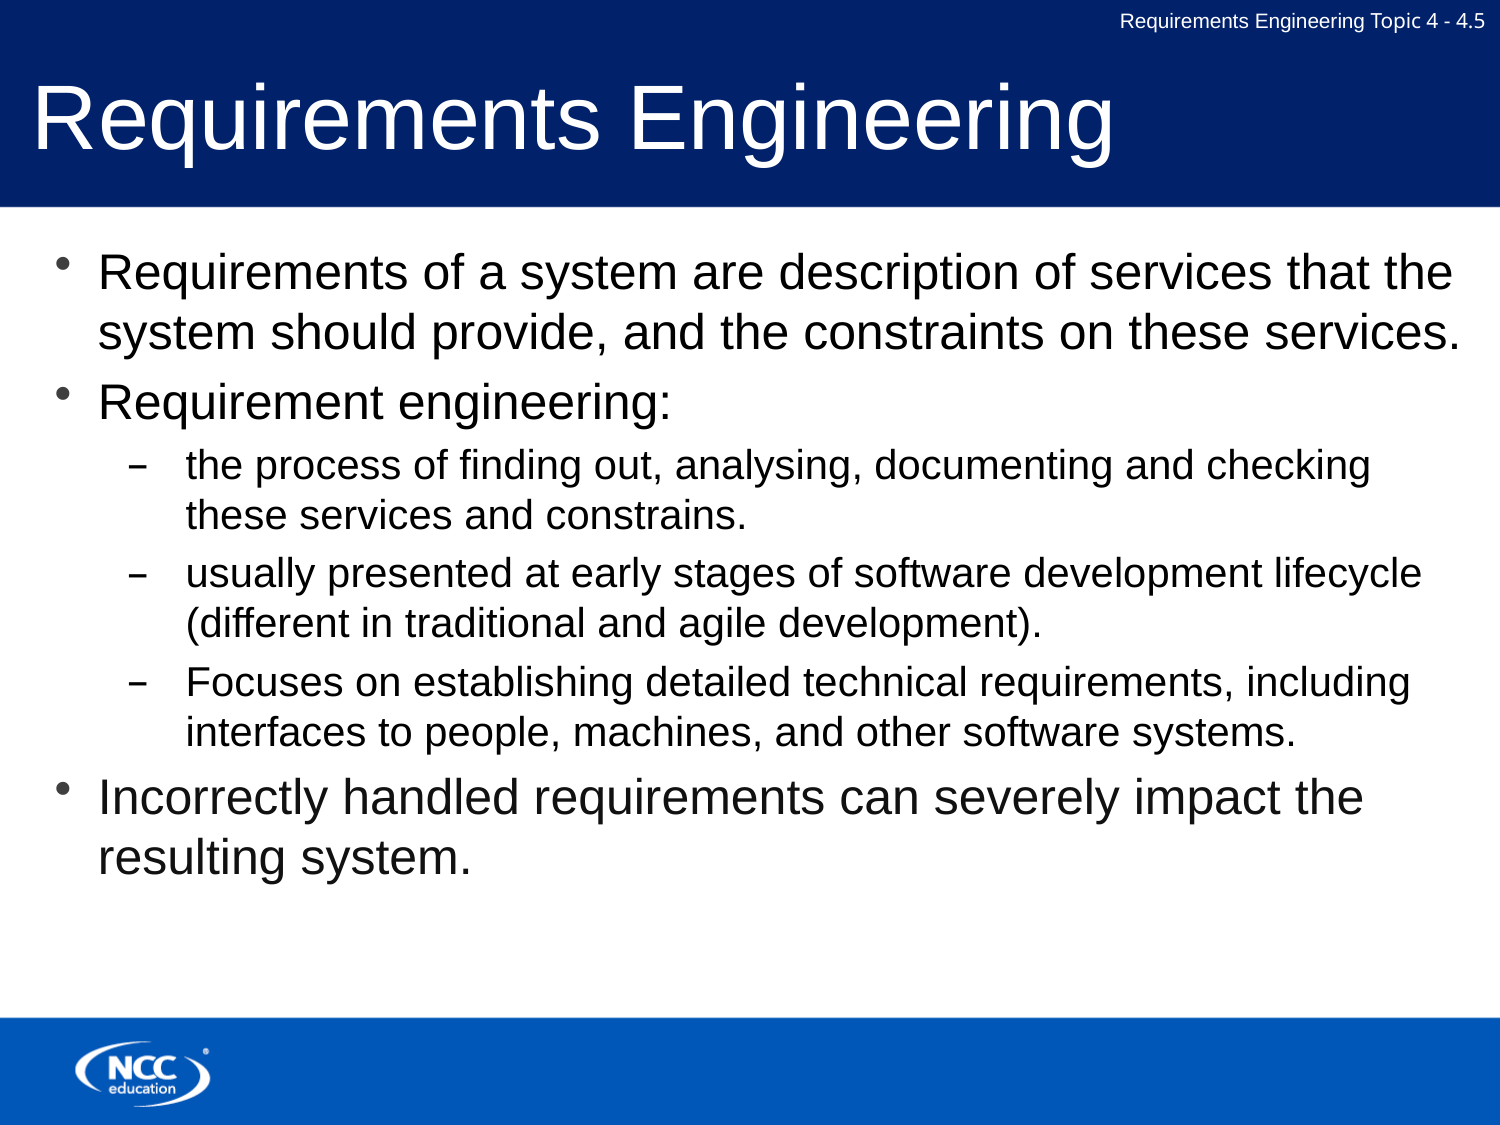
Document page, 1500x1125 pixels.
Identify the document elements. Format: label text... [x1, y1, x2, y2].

picture [0, 0, 1500, 231]
title Requirements Engineering [16, 19, 1459, 207]
list Requirements of a system are description of services that the system should provide, and the constraints on these services. Requirement engineering: the process of finding out, analysing, documenting and checking these services and constrains. usually presented at early stages of software development lifecycle (different in traditional and agile development). Focuses on establishing detailed technical requirements, including interfaces to people, machines, and other software systems. Incorrectly handled requirements can severely impact the resulting system. [0, 231, 1500, 1037]
picture [0, 1037, 1500, 1125]
